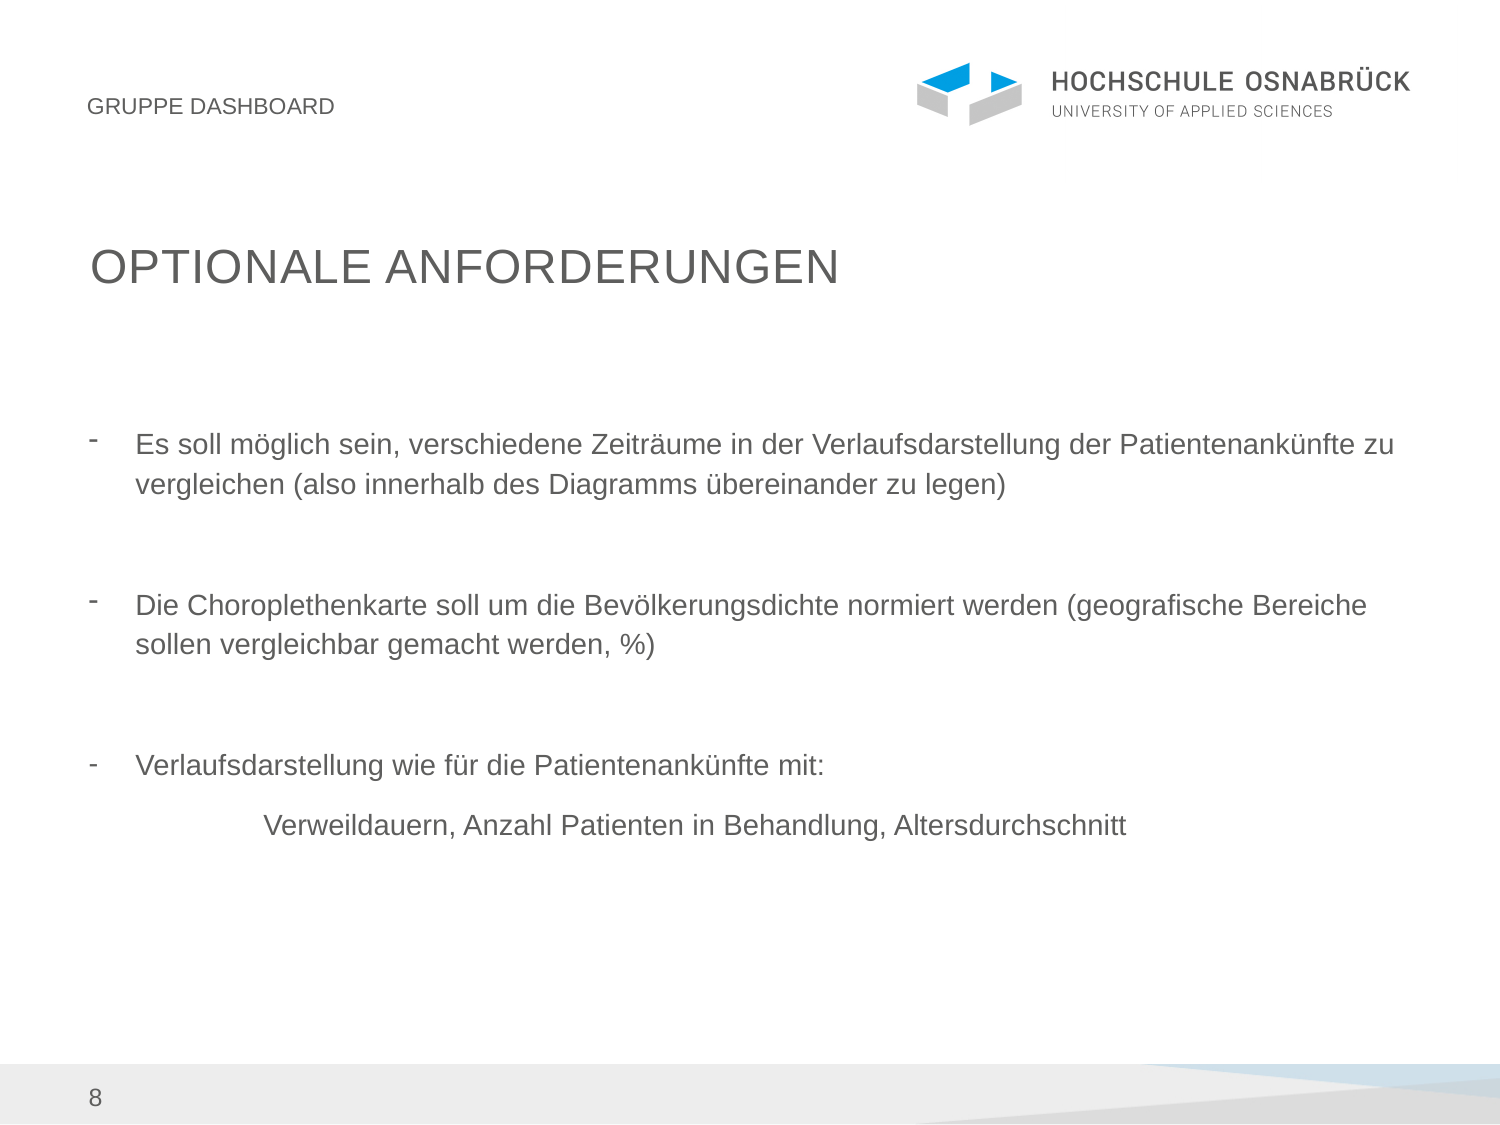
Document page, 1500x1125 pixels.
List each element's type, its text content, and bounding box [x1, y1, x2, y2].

list Gruppe Dashboard [86, 60, 768, 120]
picture [0, 1064, 1500, 1125]
list Es soll möglich sein, verschiedene Zeiträume in der Verlaufsdarstellung der Patientenankünfte zu vergleichen (also innerhalb des Diagramms übereinander zu legen) Die Choroplethenkarte soll um die Bevölkerungsdichte normiert werden (geografische Bereiche sollen vergleichbar gemacht werden, %) Verlaufsdarstellung wie für die Patientenankünfte mit: Verweildauern, Anzahl Patienten in Behandlung, Altersdurchschnitt [88, 420, 1412, 988]
picture [869, 5, 1458, 183]
title Optionale Anforderungen [90, 195, 1414, 293]
